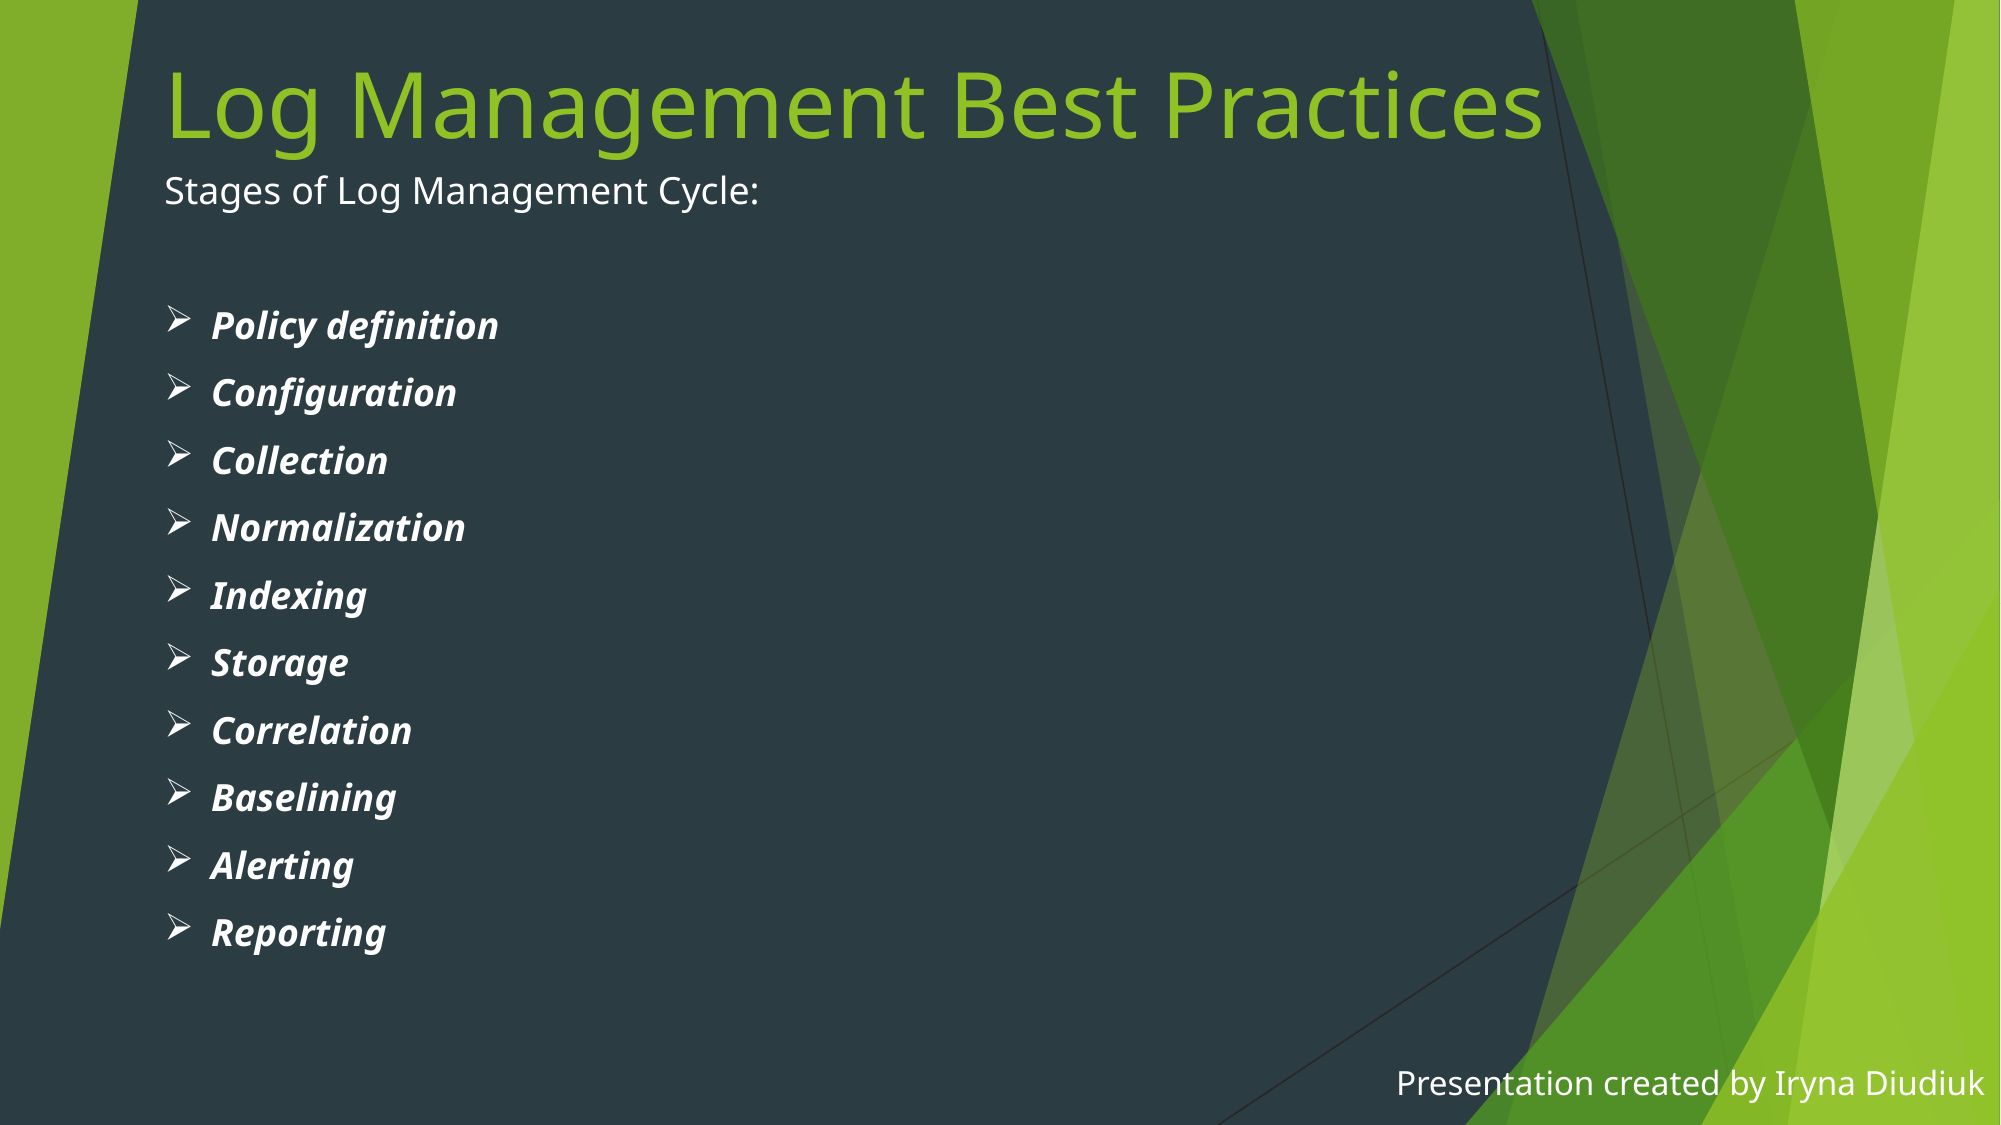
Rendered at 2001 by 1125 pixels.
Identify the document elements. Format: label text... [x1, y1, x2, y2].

subtitle Presentation created by Iryna Diudiuk [718, 1054, 1994, 1125]
text_box Stages of Log Management Cycle: Policy definition Configuration Collection Normalization Indexing Storage Correlation Baselining Alerting Reporting [156, 136, 906, 962]
title Log Management Best Practices [156, 13, 1934, 165]
